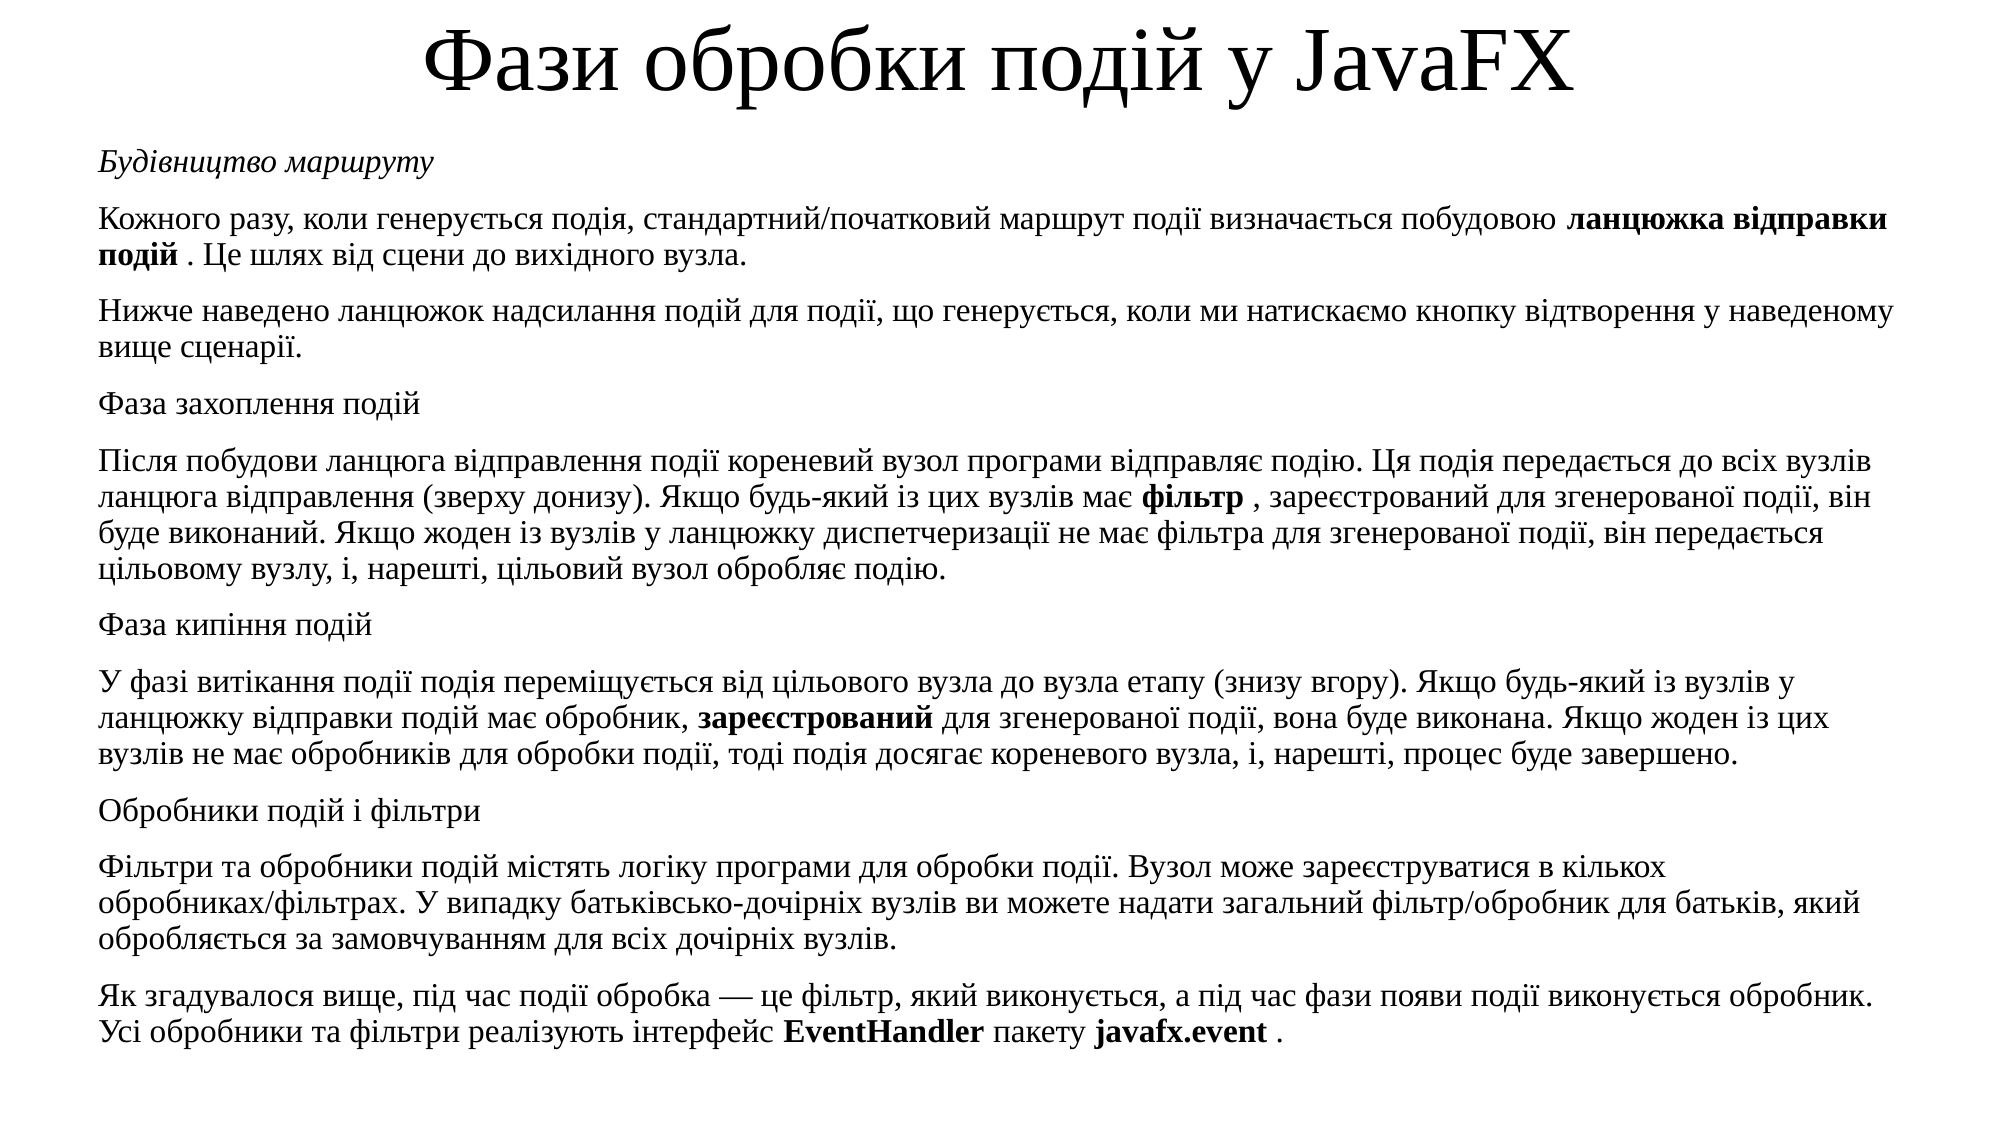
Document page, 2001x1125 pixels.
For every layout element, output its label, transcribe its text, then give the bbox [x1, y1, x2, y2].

title Фази обробки подій у JavaFX [0, 0, 2000, 123]
list Будівництво маршруту Кожного разу, коли генерується подія, стандартний/початковий маршрут події визначається побудовою ланцюжка відправки подій . Це шлях від сцени до вихідного вузла. Нижче наведено ланцюжок надсилання подій для події, що генерується, коли ми натискаємо кнопку відтворення у наведеному вище сценарії. Фаза захоплення подій Після побудови ланцюга відправлення події кореневий вузол програми відправляє подію. Ця подія передається до всіх вузлів ланцюга відправлення (зверху донизу). Якщо будь-який із цих вузлів має фільтр , зареєстрований для згенерованої події, він буде виконаний. Якщо жоден із вузлів у ланцюжку диспетчеризації не має фільтра для згенерованої події, він передається цільовому вузлу, і, нарешті, цільовий вузол обробляє подію. Фаза кипіння подій У фазі витікання події подія переміщується від цільового вузла до вузла етапу (знизу вгору). Якщо будь-який із вузлів у ланцюжку відправки подій має обробник, зареєстрований для згенерованої події, вона буде виконана. Якщо жоден із цих вузлів не має обробників для обробки події, тоді подія досягає кореневого вузла, і, нарешті, процес буде завершено. Обробники подій і фільтри Фільтри та обробники подій містять логіку програми для обробки події. Вузол може зареєструватися в кількох обробниках/фільтрах. У випадку батьківсько-дочірніх вузлів ви можете надати загальний фільтр/обробник для батьків, який обробляється за замовчуванням для всіх дочірніх вузлів. Як згадувалося вище, під час події обробка — це фільтр, який виконується, а під час фази появи події виконується обробник. Усі обробники та фільтри реалізують інтерфейс EventHandler пакету javafx.event . [83, 136, 1923, 1097]
